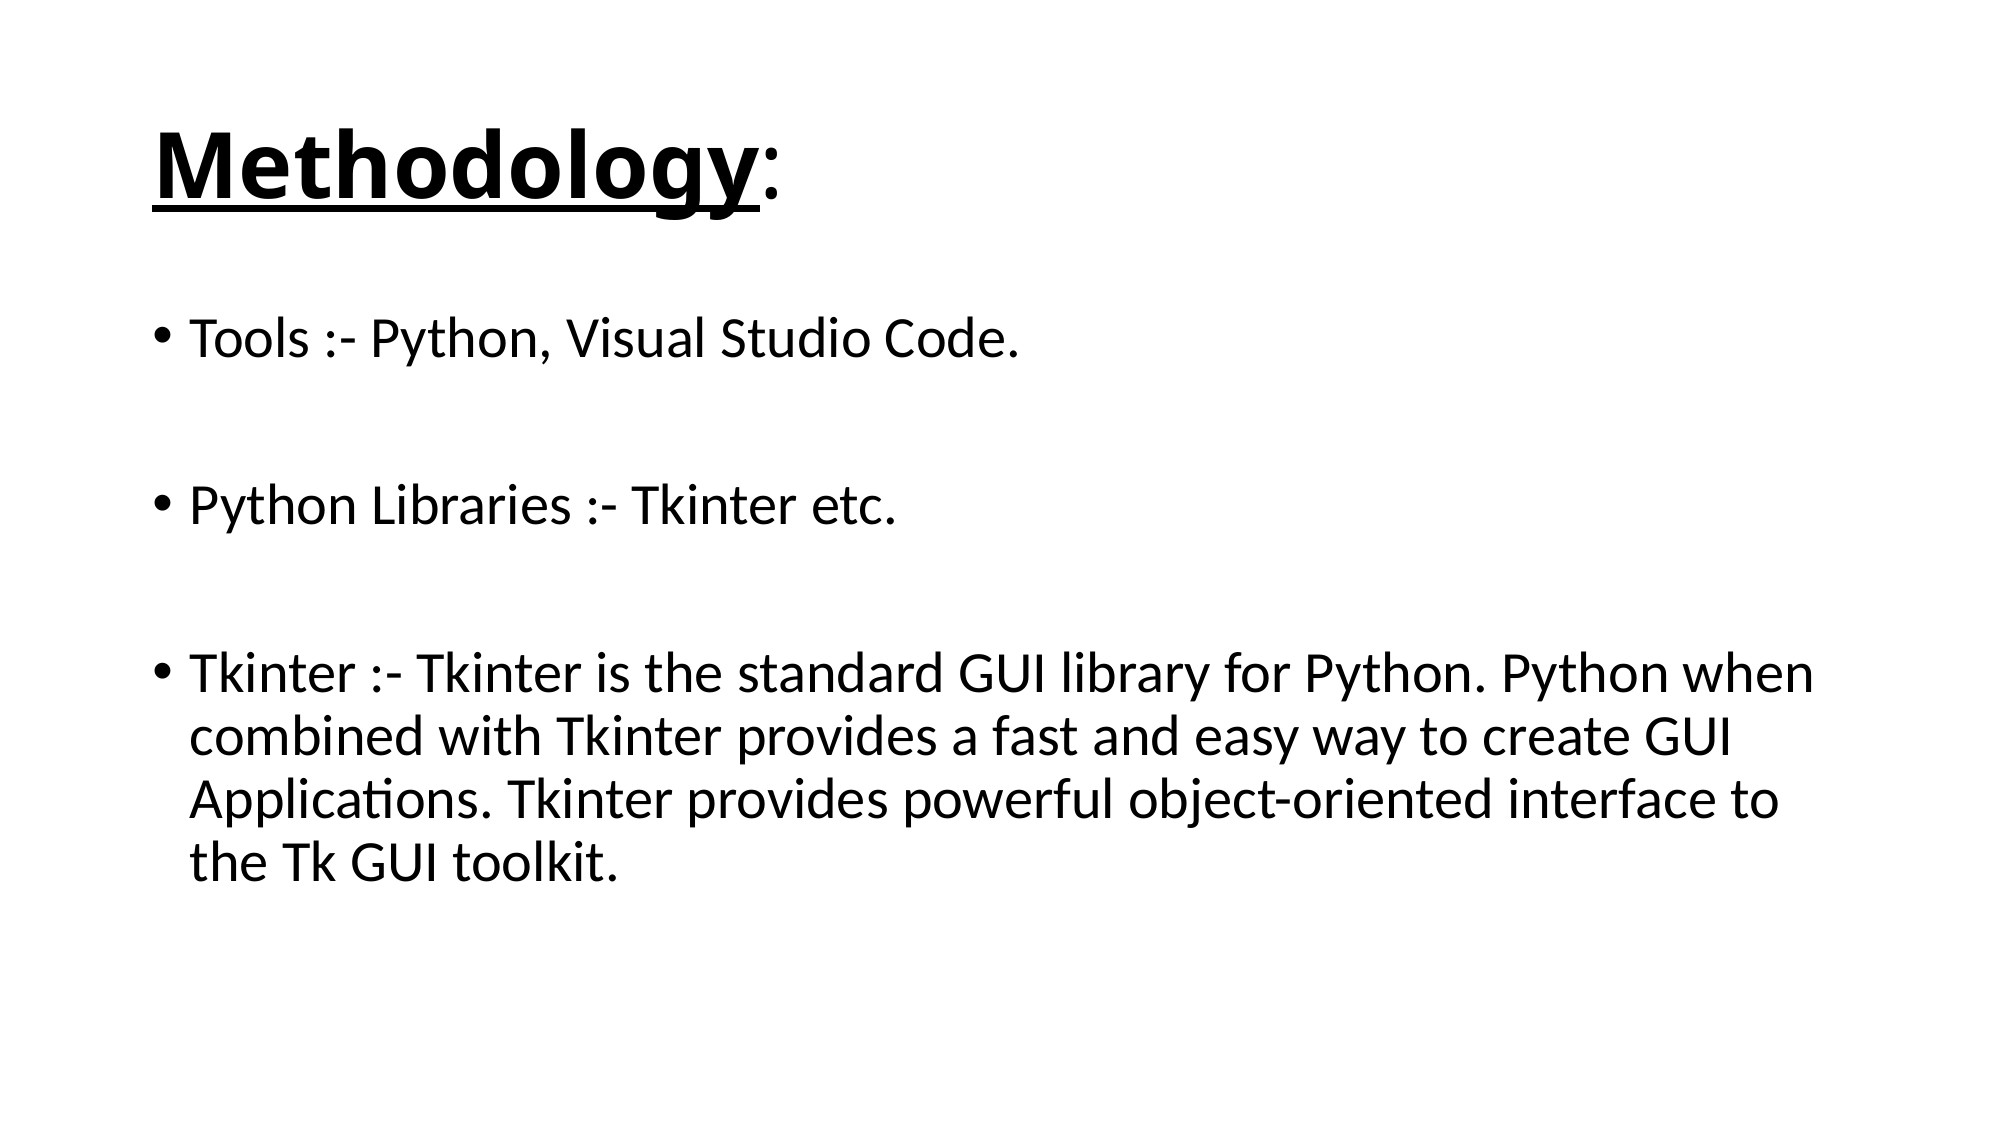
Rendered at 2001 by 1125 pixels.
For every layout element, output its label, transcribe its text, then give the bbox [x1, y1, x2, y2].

list Tools :- Python, Visual Studio Code. Python Libraries :- Tkinter etc. Tkinter :- Tkinter is the standard GUI library for Python. Python when combined with Tkinter provides a fast and easy way to create GUI Applications. Tkinter provides powerful object-oriented interface to the Tk GUI toolkit. [137, 299, 1863, 1014]
title Methodology: [137, 59, 1863, 278]
